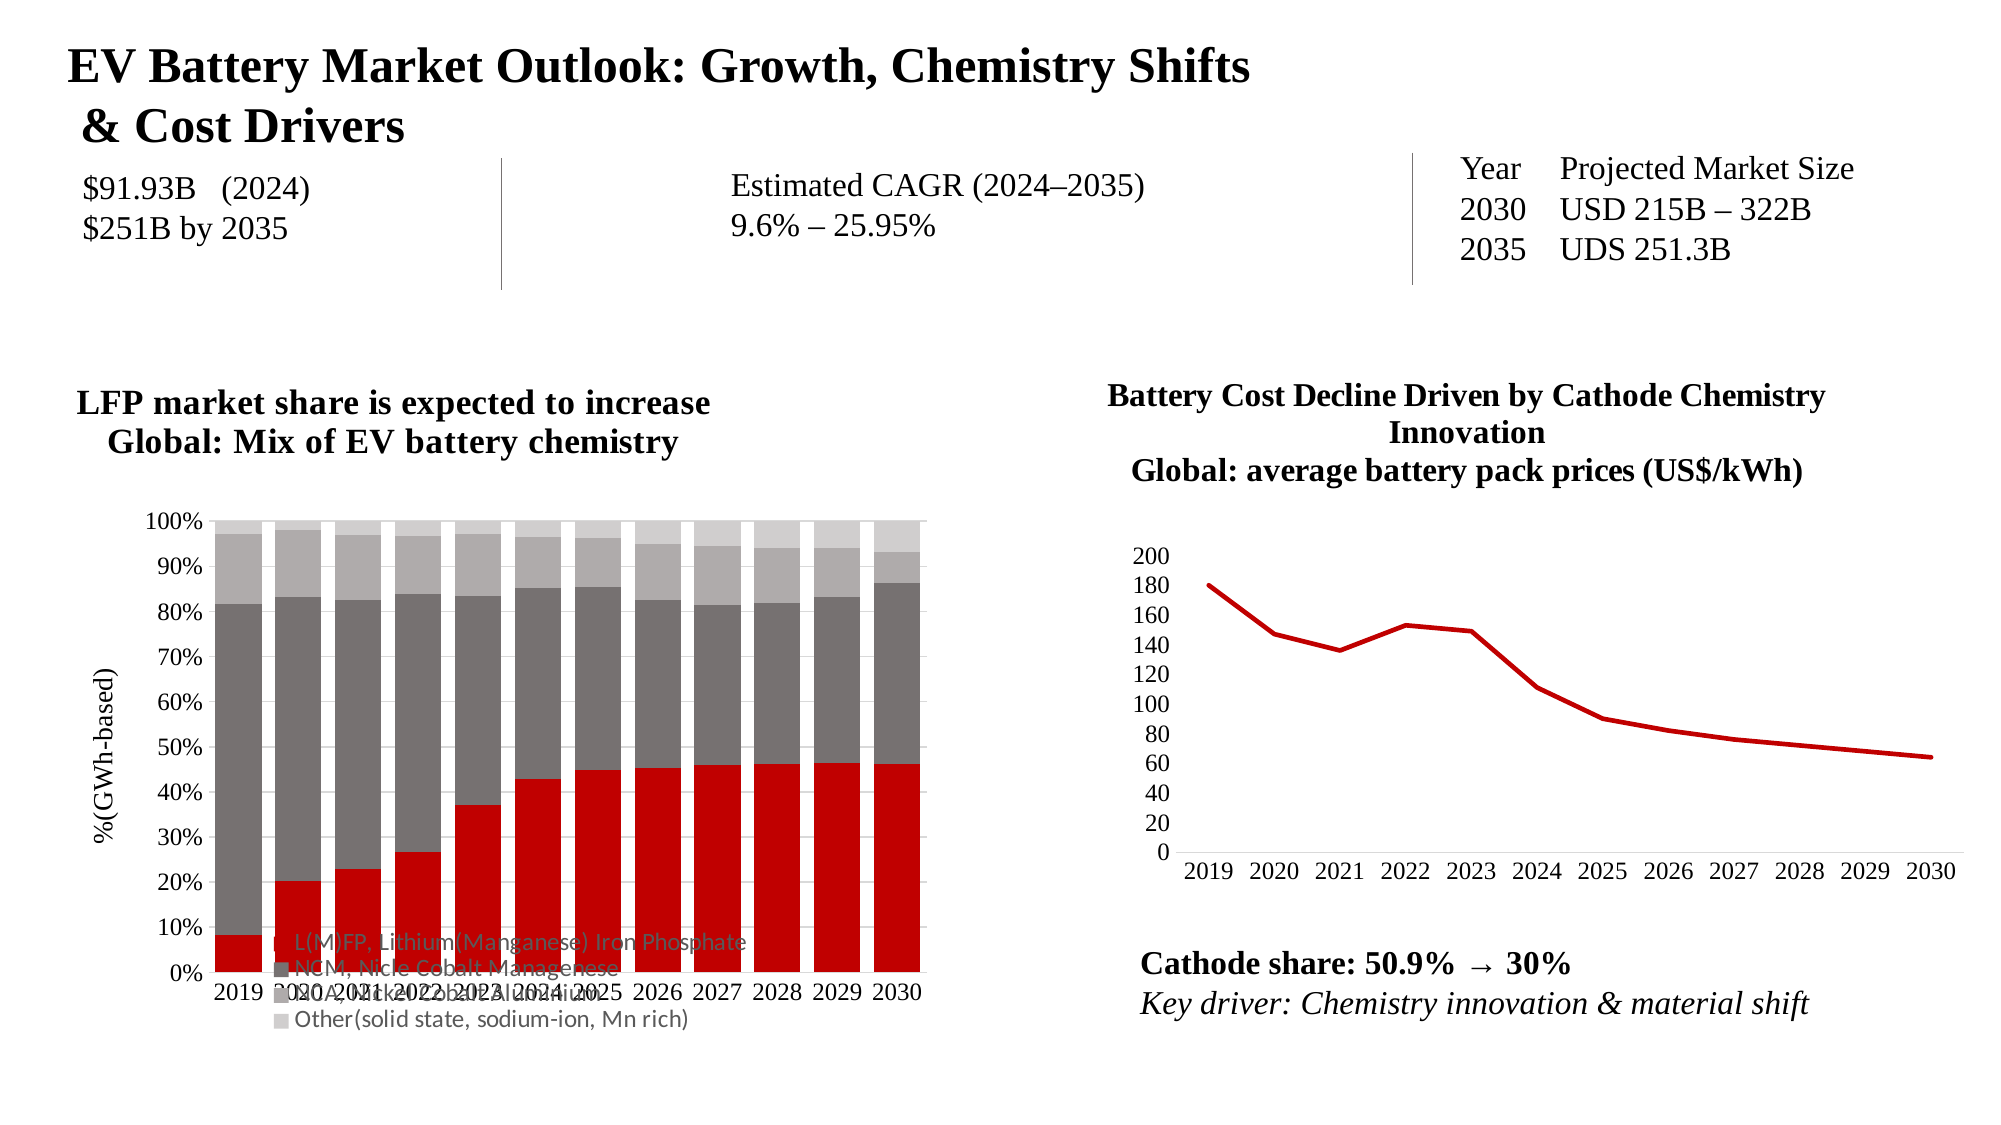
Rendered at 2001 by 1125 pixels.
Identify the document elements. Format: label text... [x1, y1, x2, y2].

text_box $91.93B (2024) $251B by 2035 [67, 158, 463, 254]
chart [52, 372, 945, 1067]
text_box Estimated CAGR (2024–2035) 9.6% – 25.95% [716, 155, 1170, 251]
chart [1093, 366, 2000, 901]
text_box Cathode share: 50.9% → 30% Key driver: Chemistry innovation & material shift [1125, 934, 2000, 1029]
table_header Projected Market Size [1545, 140, 2000, 195]
text_box 2030 USD 215B – 322B 2035 UDS 251.3B [1445, 179, 1963, 275]
text_box EV Battery Market Outlook: Growth, Chemistry Shifts & Cost Drivers [52, 25, 1649, 161]
table_header Year [1445, 140, 1545, 179]
